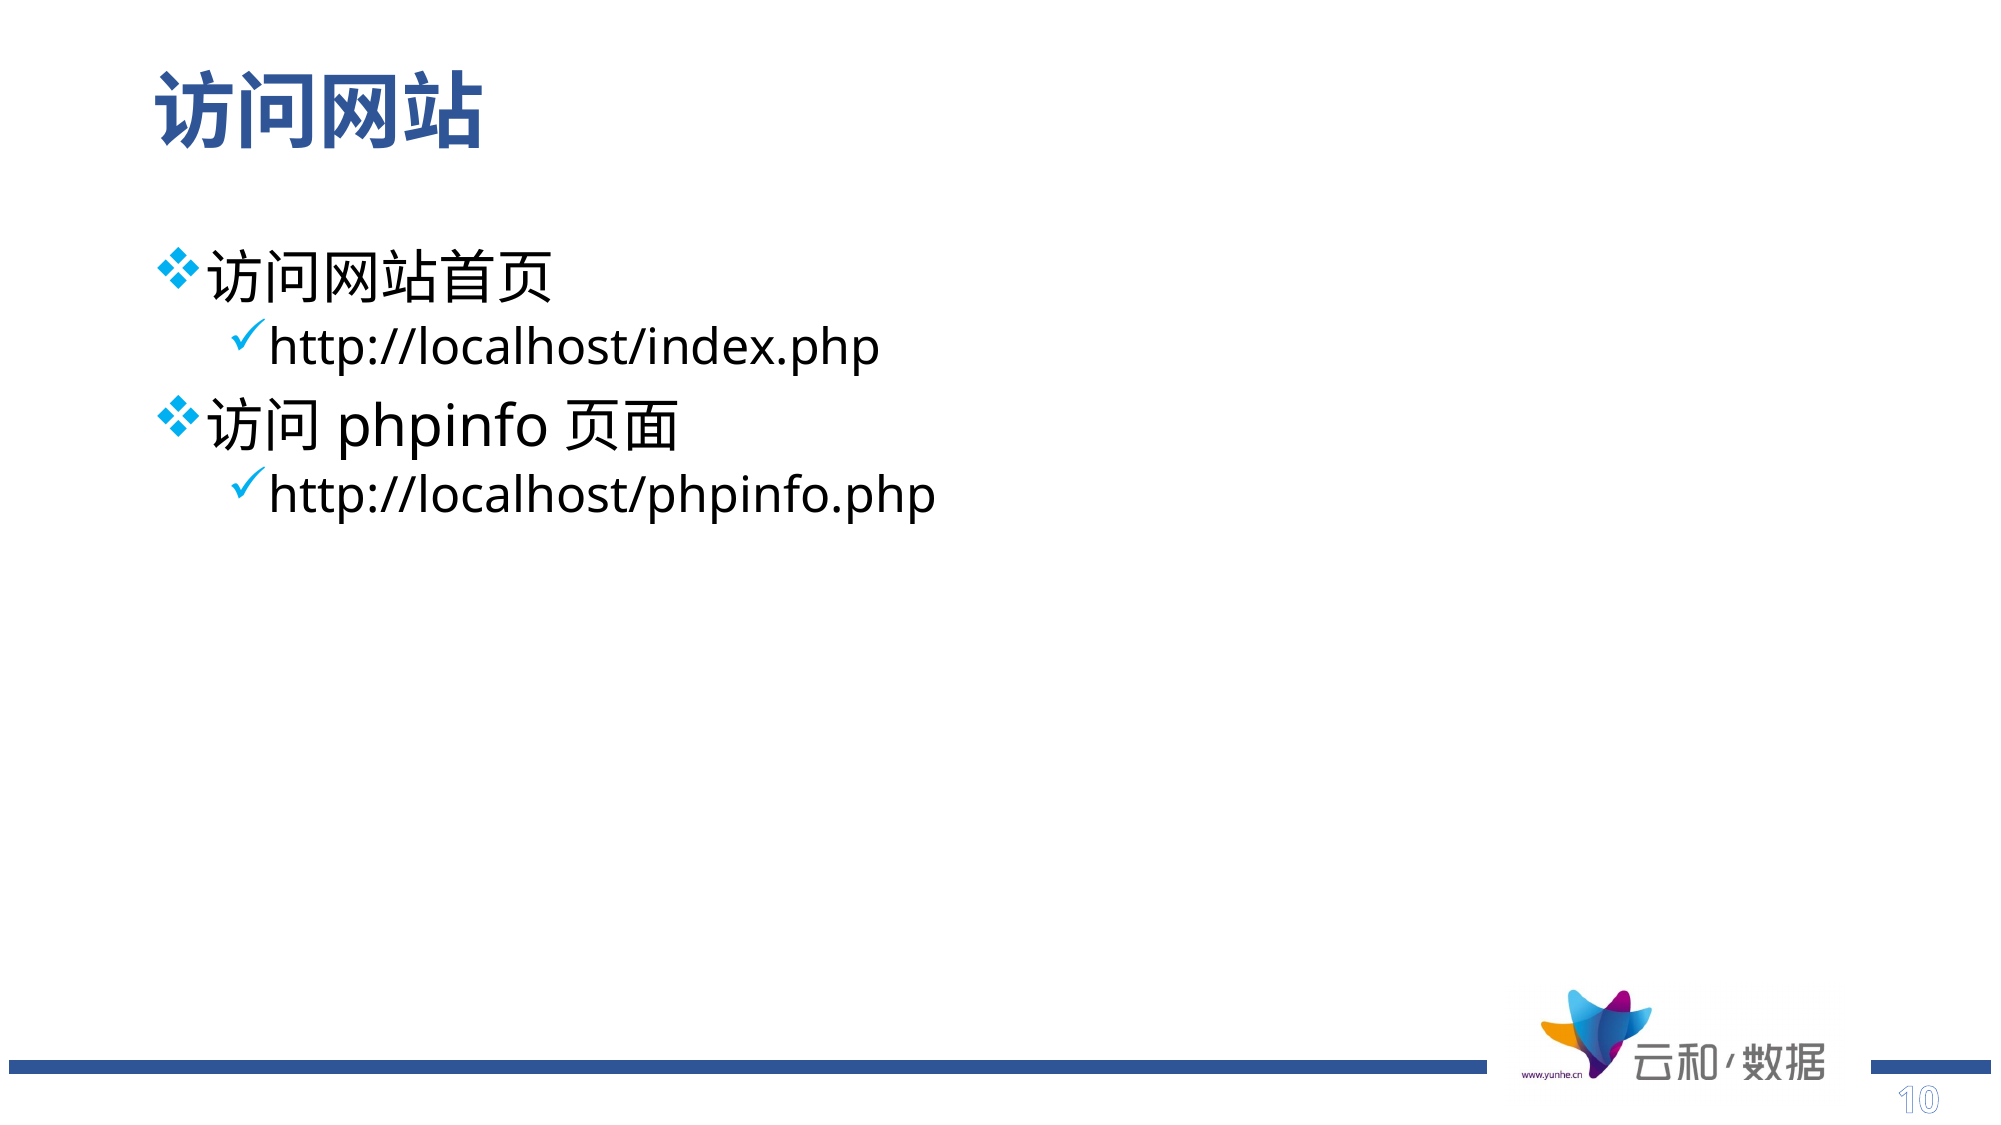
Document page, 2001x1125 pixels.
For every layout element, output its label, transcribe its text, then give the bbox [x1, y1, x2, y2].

title 访问网站 [137, 5, 1575, 224]
list 访问网站首页 http://localhost/index.php 访问phpinfo页面 http://localhost/phpinfo.php [137, 240, 1863, 955]
picture [1504, 981, 1845, 1106]
